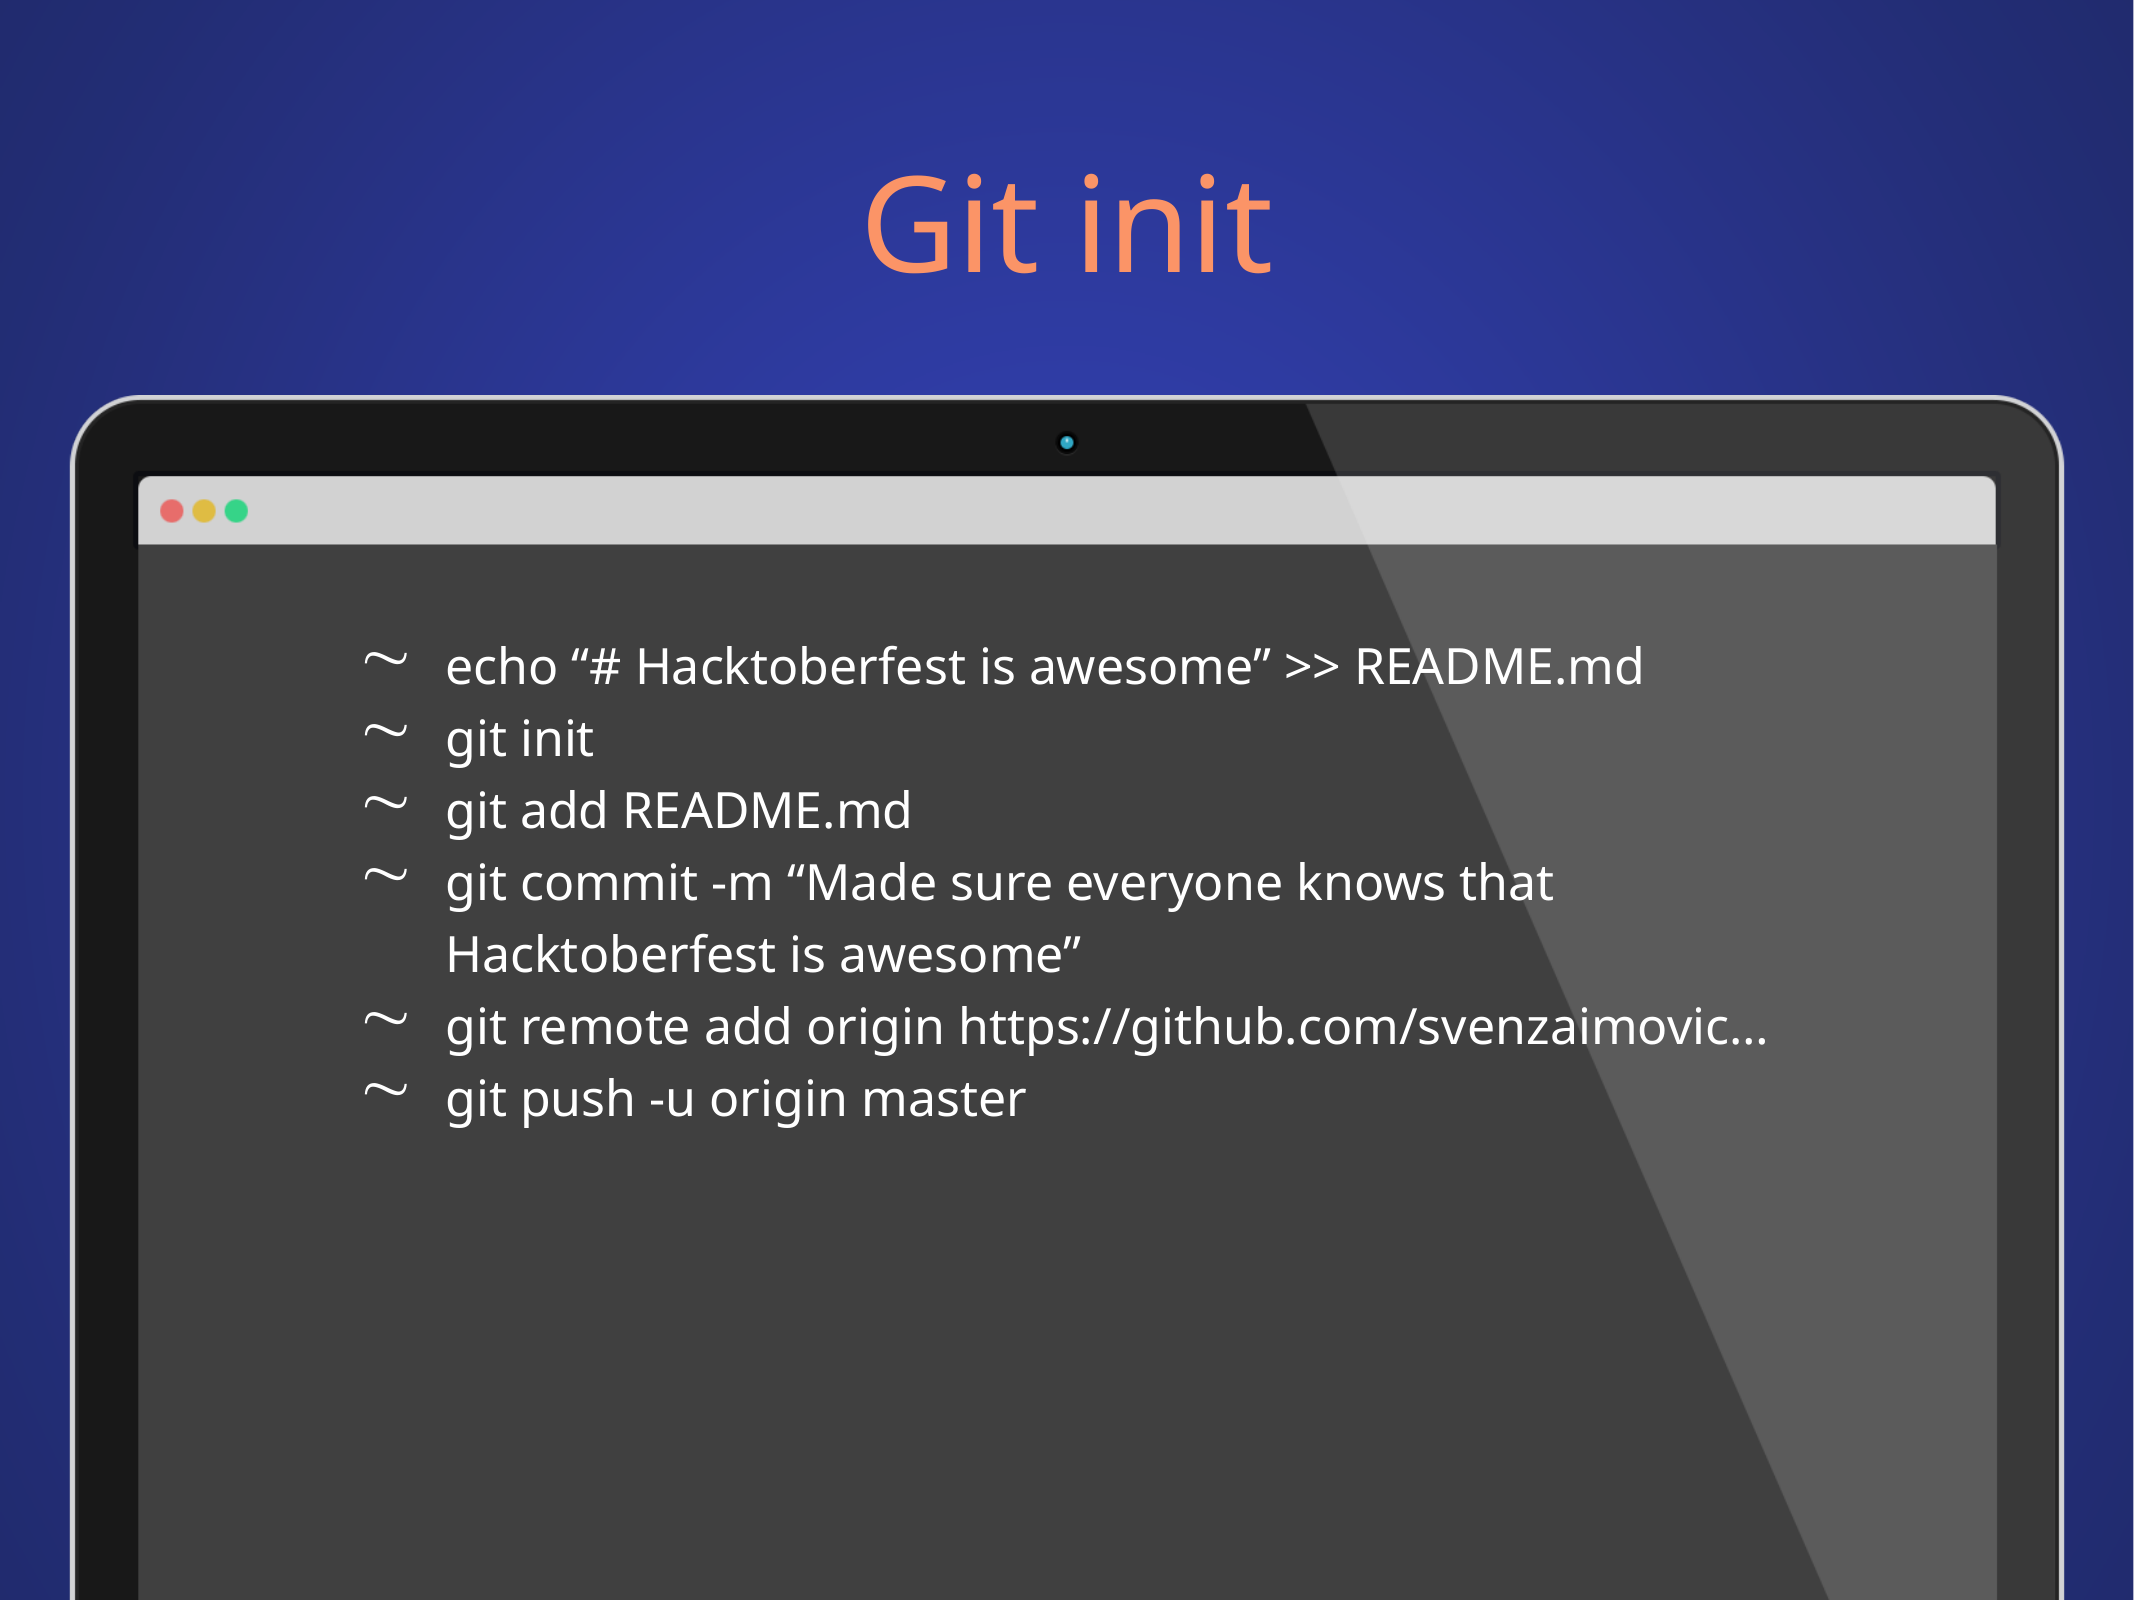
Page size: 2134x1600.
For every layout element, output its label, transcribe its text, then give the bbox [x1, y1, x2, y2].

picture [0, 0, 2134, 1600]
title Git init [155, 41, 1978, 395]
